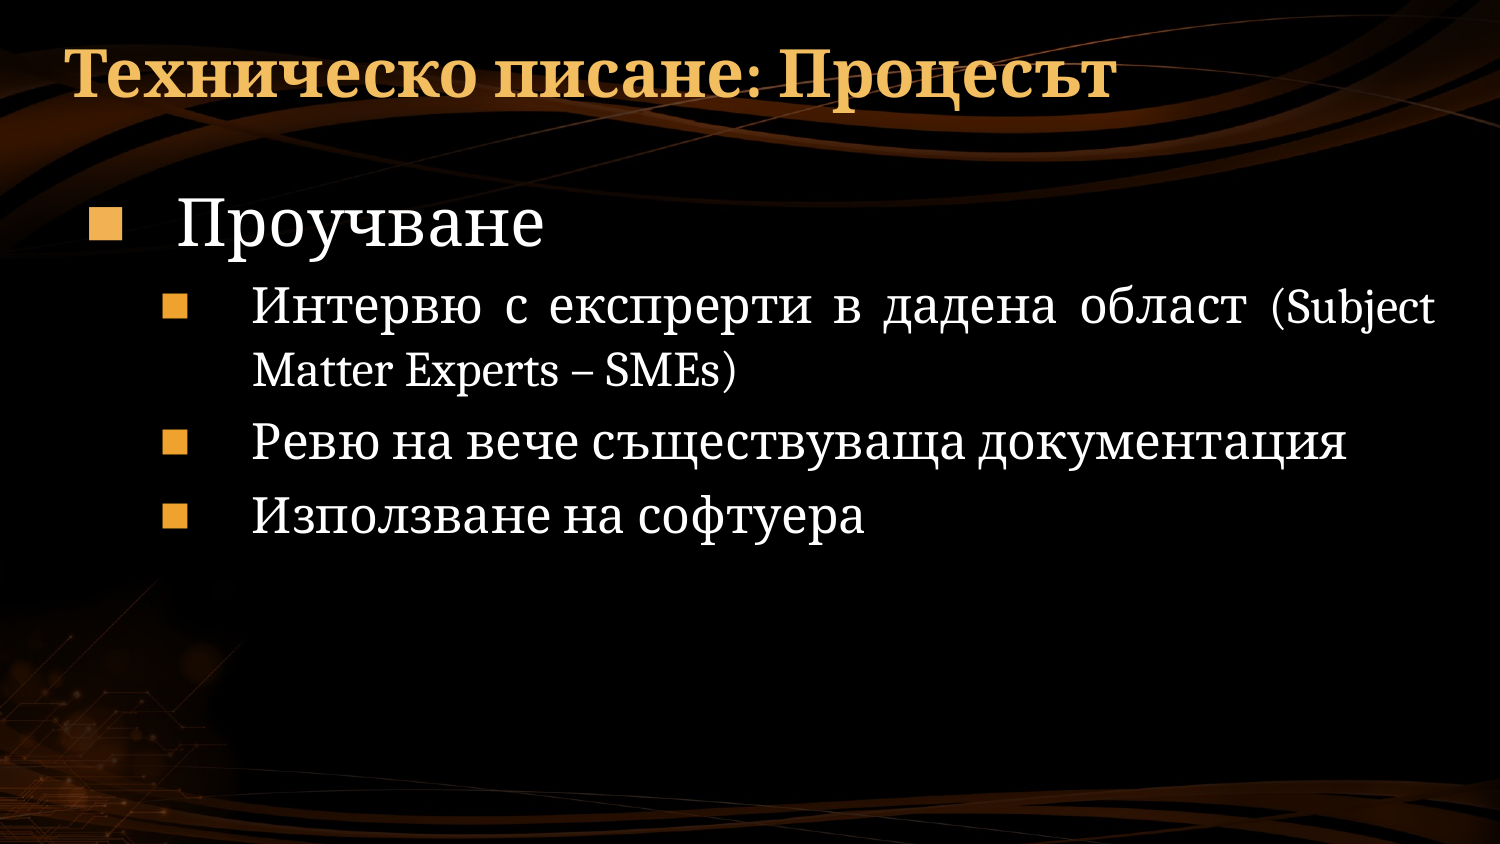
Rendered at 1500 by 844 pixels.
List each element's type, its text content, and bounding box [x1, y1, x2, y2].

list Проучване Интервю с експрерти в дадена област (Subject Matter Experts – SMEs) Ревю на вече съществуваща документация Използване на софтуера [51, 171, 1449, 827]
picture [0, 0, 1500, 844]
title Техническо писане: Процесът [51, 28, 1449, 123]
